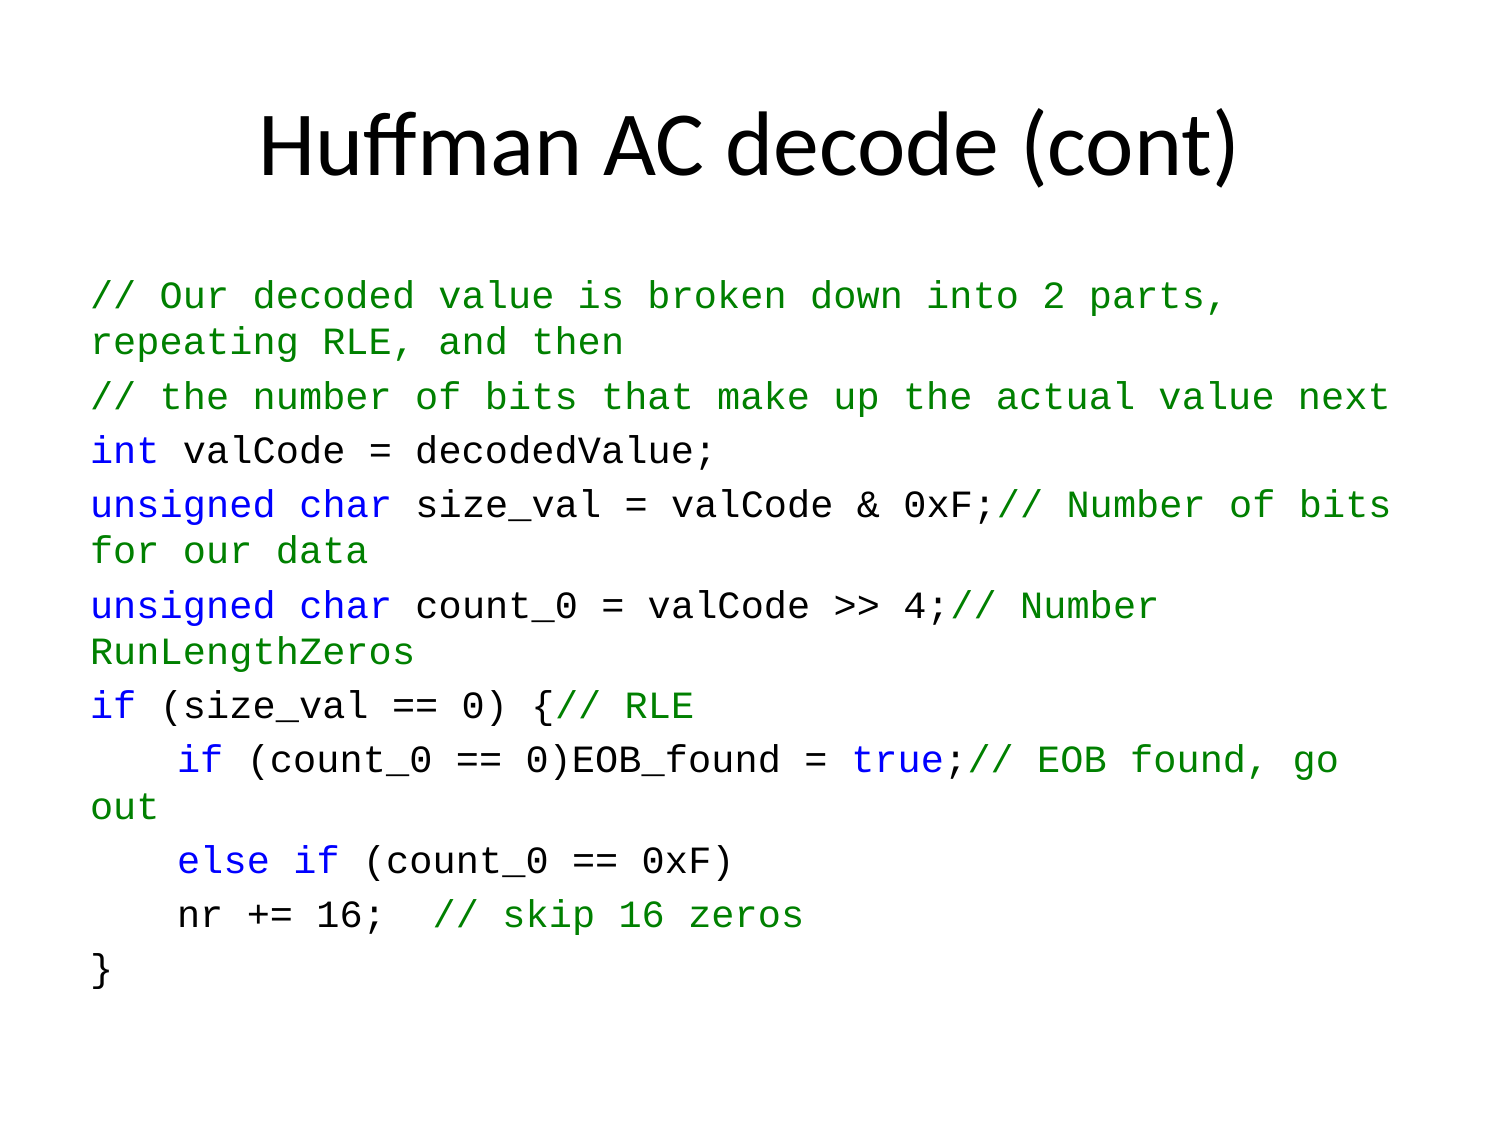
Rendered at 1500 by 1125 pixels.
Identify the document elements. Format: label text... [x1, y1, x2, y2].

title Huffman AC decode (cont) [75, 45, 1425, 233]
list // Our decoded value is broken down into 2 parts, repeating RLE, and then // the number of bits that make up the actual value next int valCode = decodedValue; unsigned char size_val = valCode & 0xF;// Number of bits for our data unsigned char count_0 = valCode >> 4;// Number RunLengthZeros if (size_val == 0) {// RLE if (count_0 == 0)EOB_found = true;// EOB found, go out else if (count_0 == 0xF) nr += 16; // skip 16 zeros } [75, 262, 1425, 1005]
